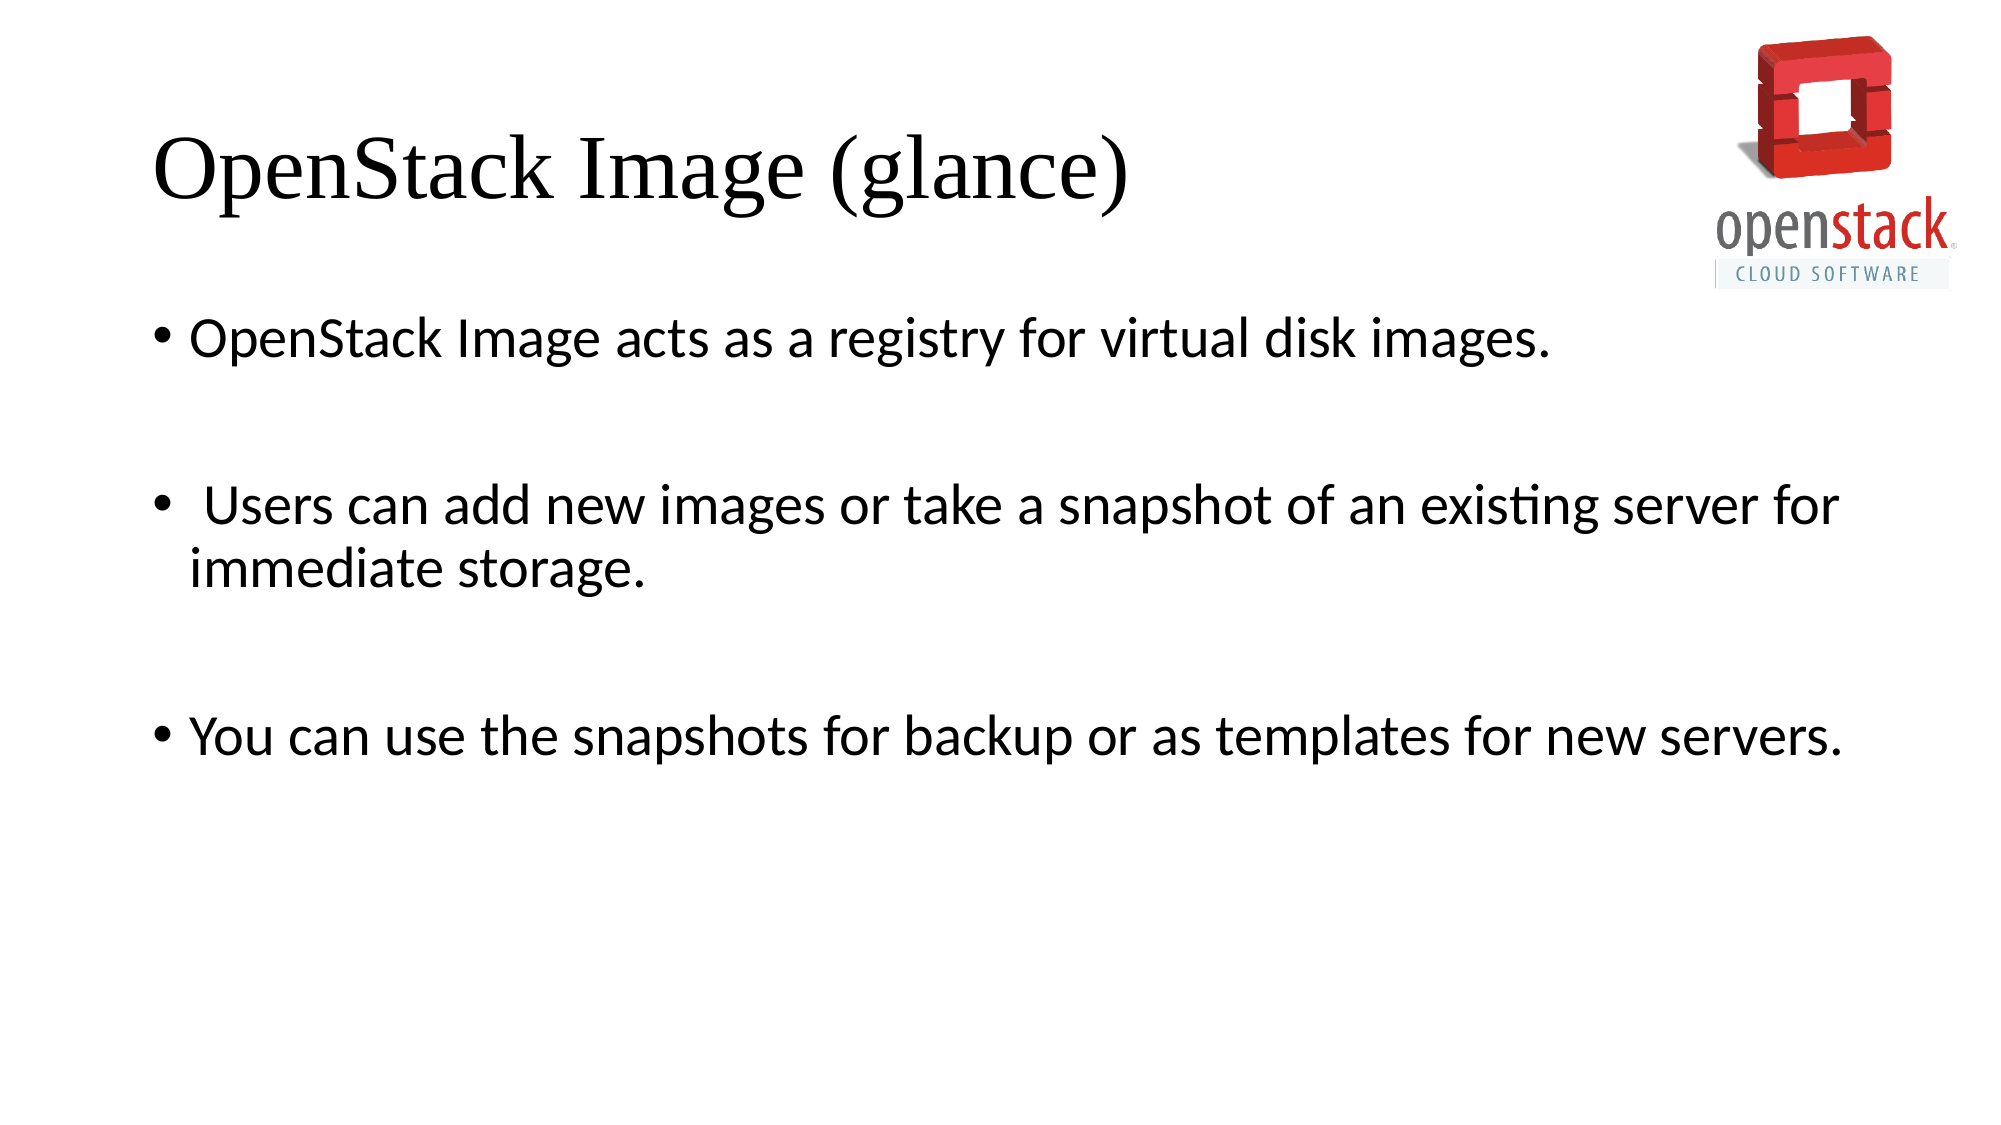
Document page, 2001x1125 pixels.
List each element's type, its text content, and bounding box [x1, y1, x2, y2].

picture [1672, 0, 2000, 328]
title OpenStack Image (glance) [137, 59, 1672, 278]
list OpenStack Image acts as a registry for virtual disk images. Users can add new images or take a snapshot of an existing server for immediate storage. You can use the snapshots for backup or as templates for new servers. [137, 299, 1863, 1014]
